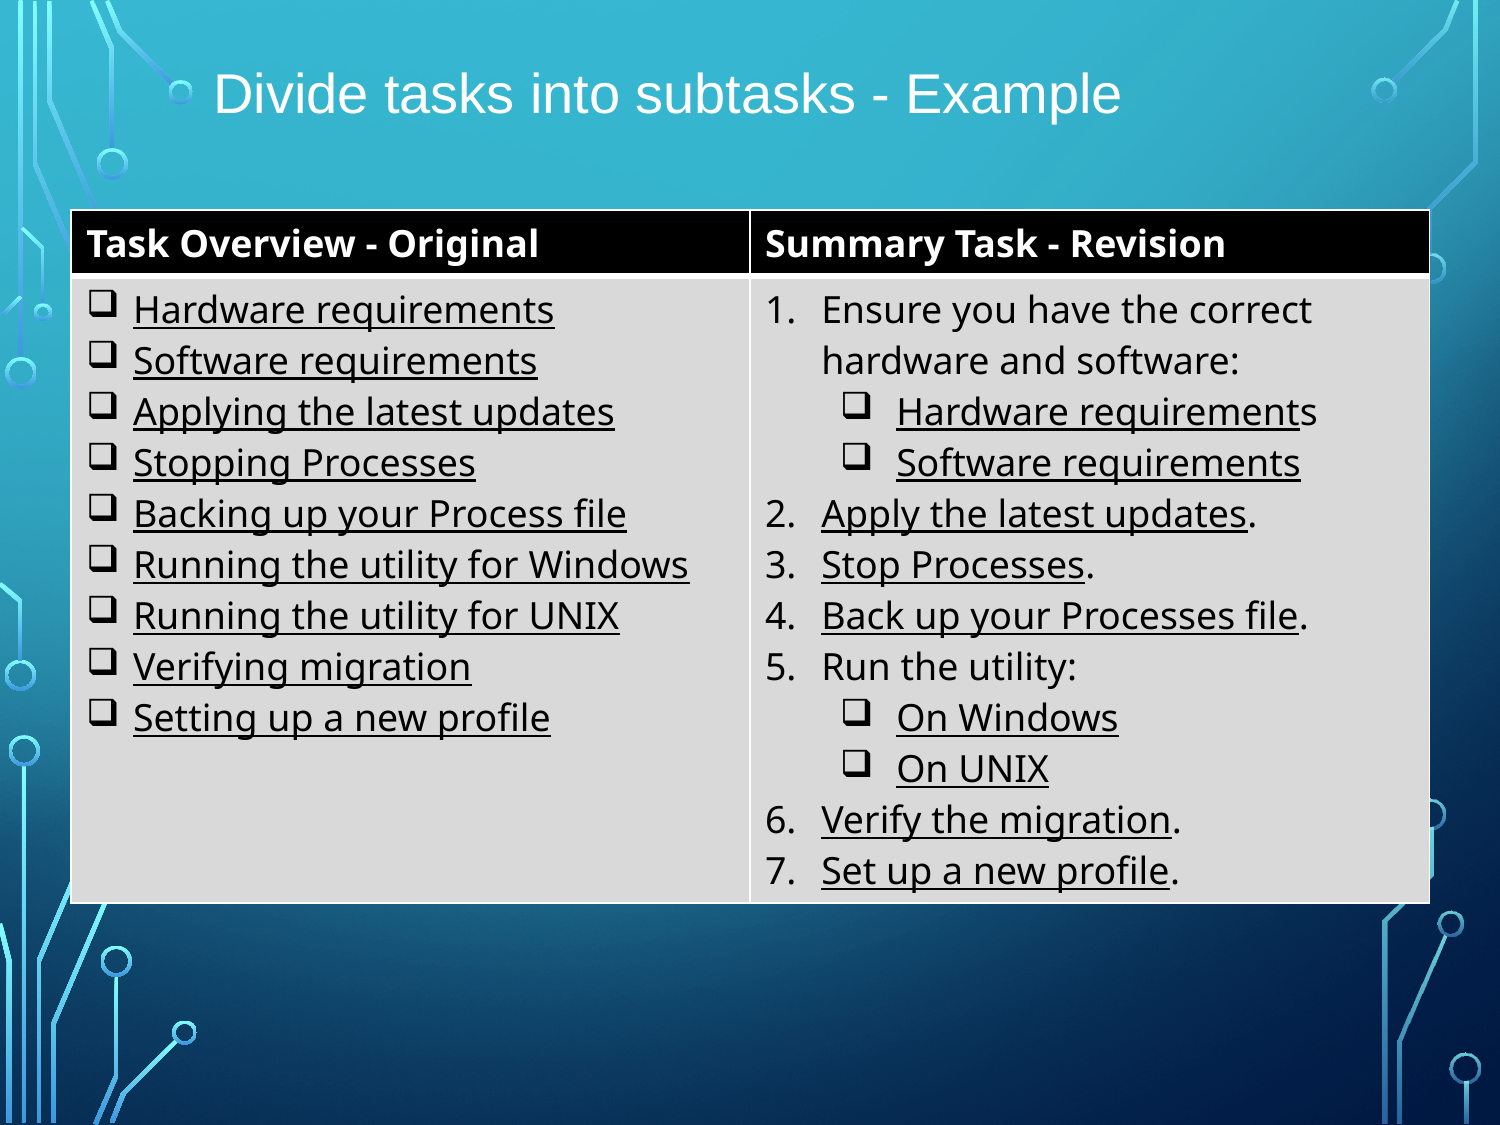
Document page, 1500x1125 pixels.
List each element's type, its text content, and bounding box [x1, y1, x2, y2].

table_cell Ensure you have the correct hardware and software: Hardware requirements Software requirements Apply the latest updates. Stop Processes. Back up your Processes file. Run the utility: On Windows On UNIX Verify the migration. Set up a new profile. [751, 279, 1429, 902]
table_header Summary Task - Revision [751, 211, 1429, 273]
table_header Task Overview - Original [72, 211, 749, 273]
table_cell Hardware requirements Software requirements Applying the latest updates Stopping Processes Backing up your Process file Running the utility for Windows Running the utility for UNIX Verifying migration Setting up a new profile [72, 279, 749, 902]
title Divide tasks into subtasks - Example [198, 61, 1418, 133]
